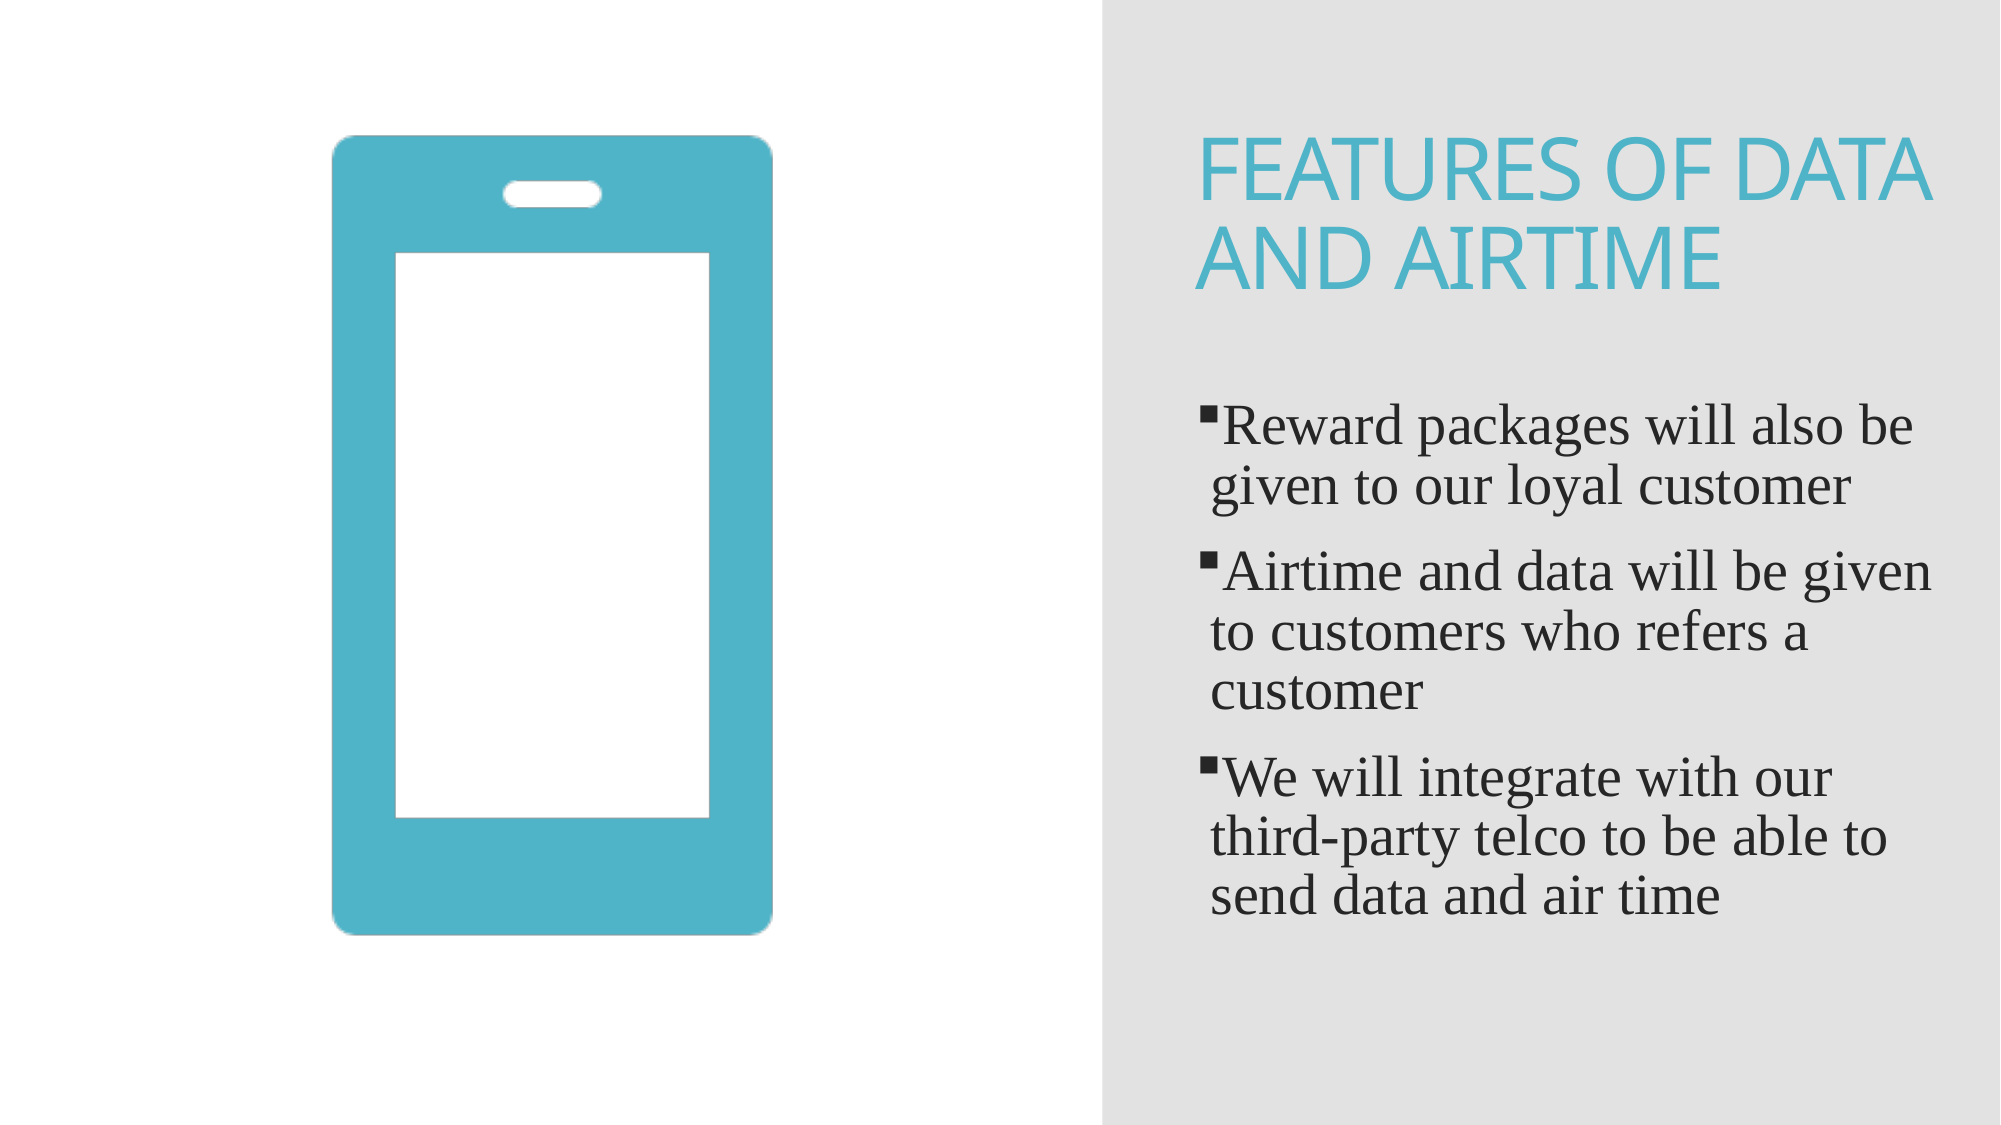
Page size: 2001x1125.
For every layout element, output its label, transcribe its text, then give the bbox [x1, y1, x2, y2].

title FEATURES OF DATA AND AIRTIME [1180, 81, 1968, 354]
list Reward packages will also be given to our loyal customer Airtime and data will be given to customers who refers a customer We will integrate with our third-party telco to be able to send data and air time [1180, 389, 1968, 1024]
text_box [1101, 0, 2000, 1125]
picture [121, 105, 984, 967]
